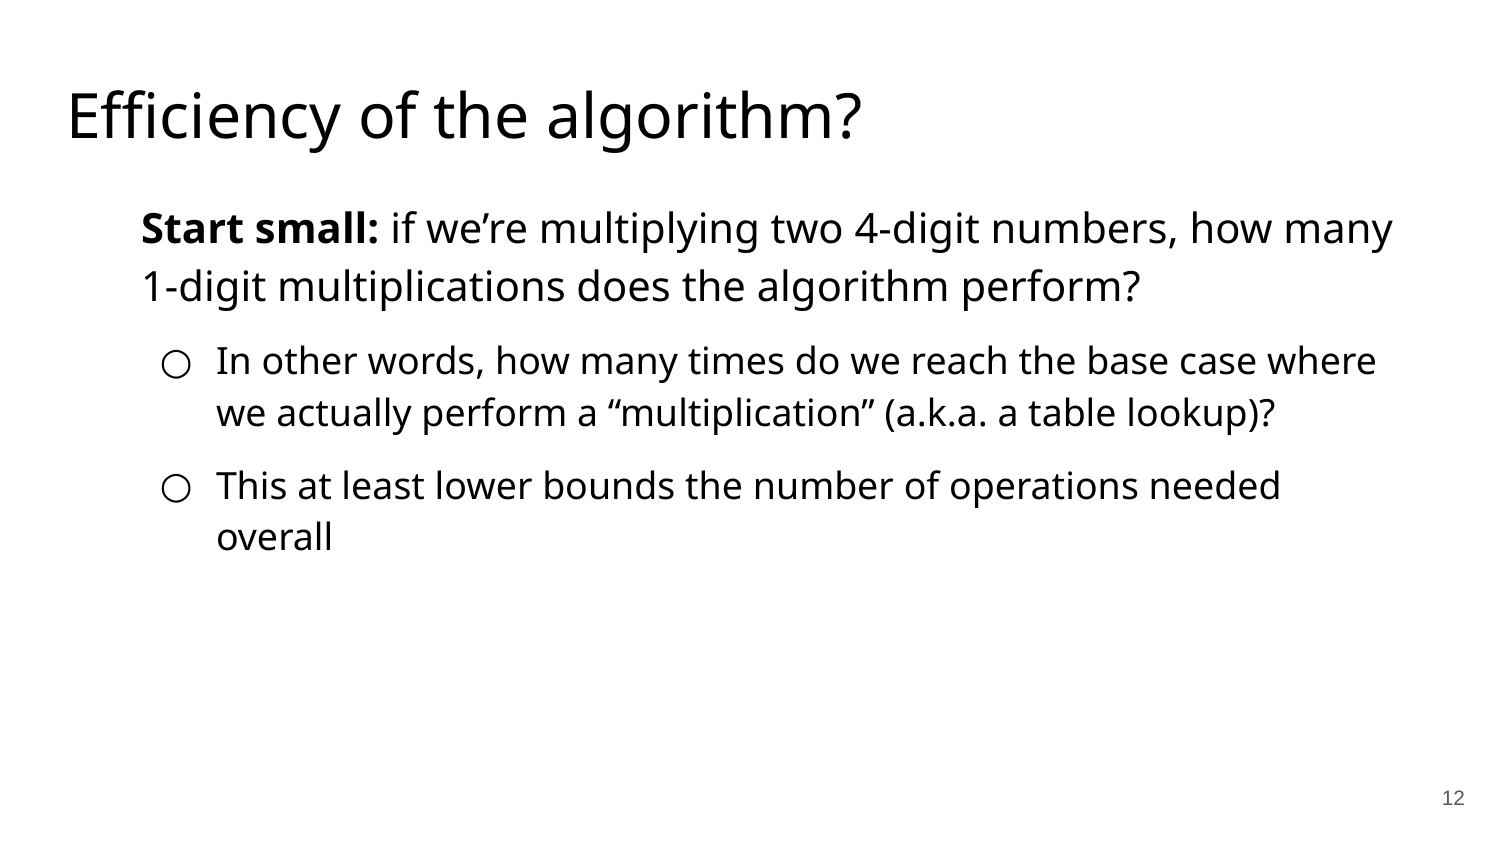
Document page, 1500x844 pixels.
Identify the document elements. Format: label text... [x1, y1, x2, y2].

slide_number 12 [1389, 764, 1480, 830]
list Start small: if we’re multiplying two 4-digit numbers, how many 1-digit multiplications does the algorithm perform? In other words, how many times do we reach the base case where we actually perform a “multiplication” (a.k.a. a table lookup)? This at least lower bounds the number of operations needed overall [51, 179, 1424, 451]
title Efficiency of the algorithm? [51, 60, 1449, 167]
